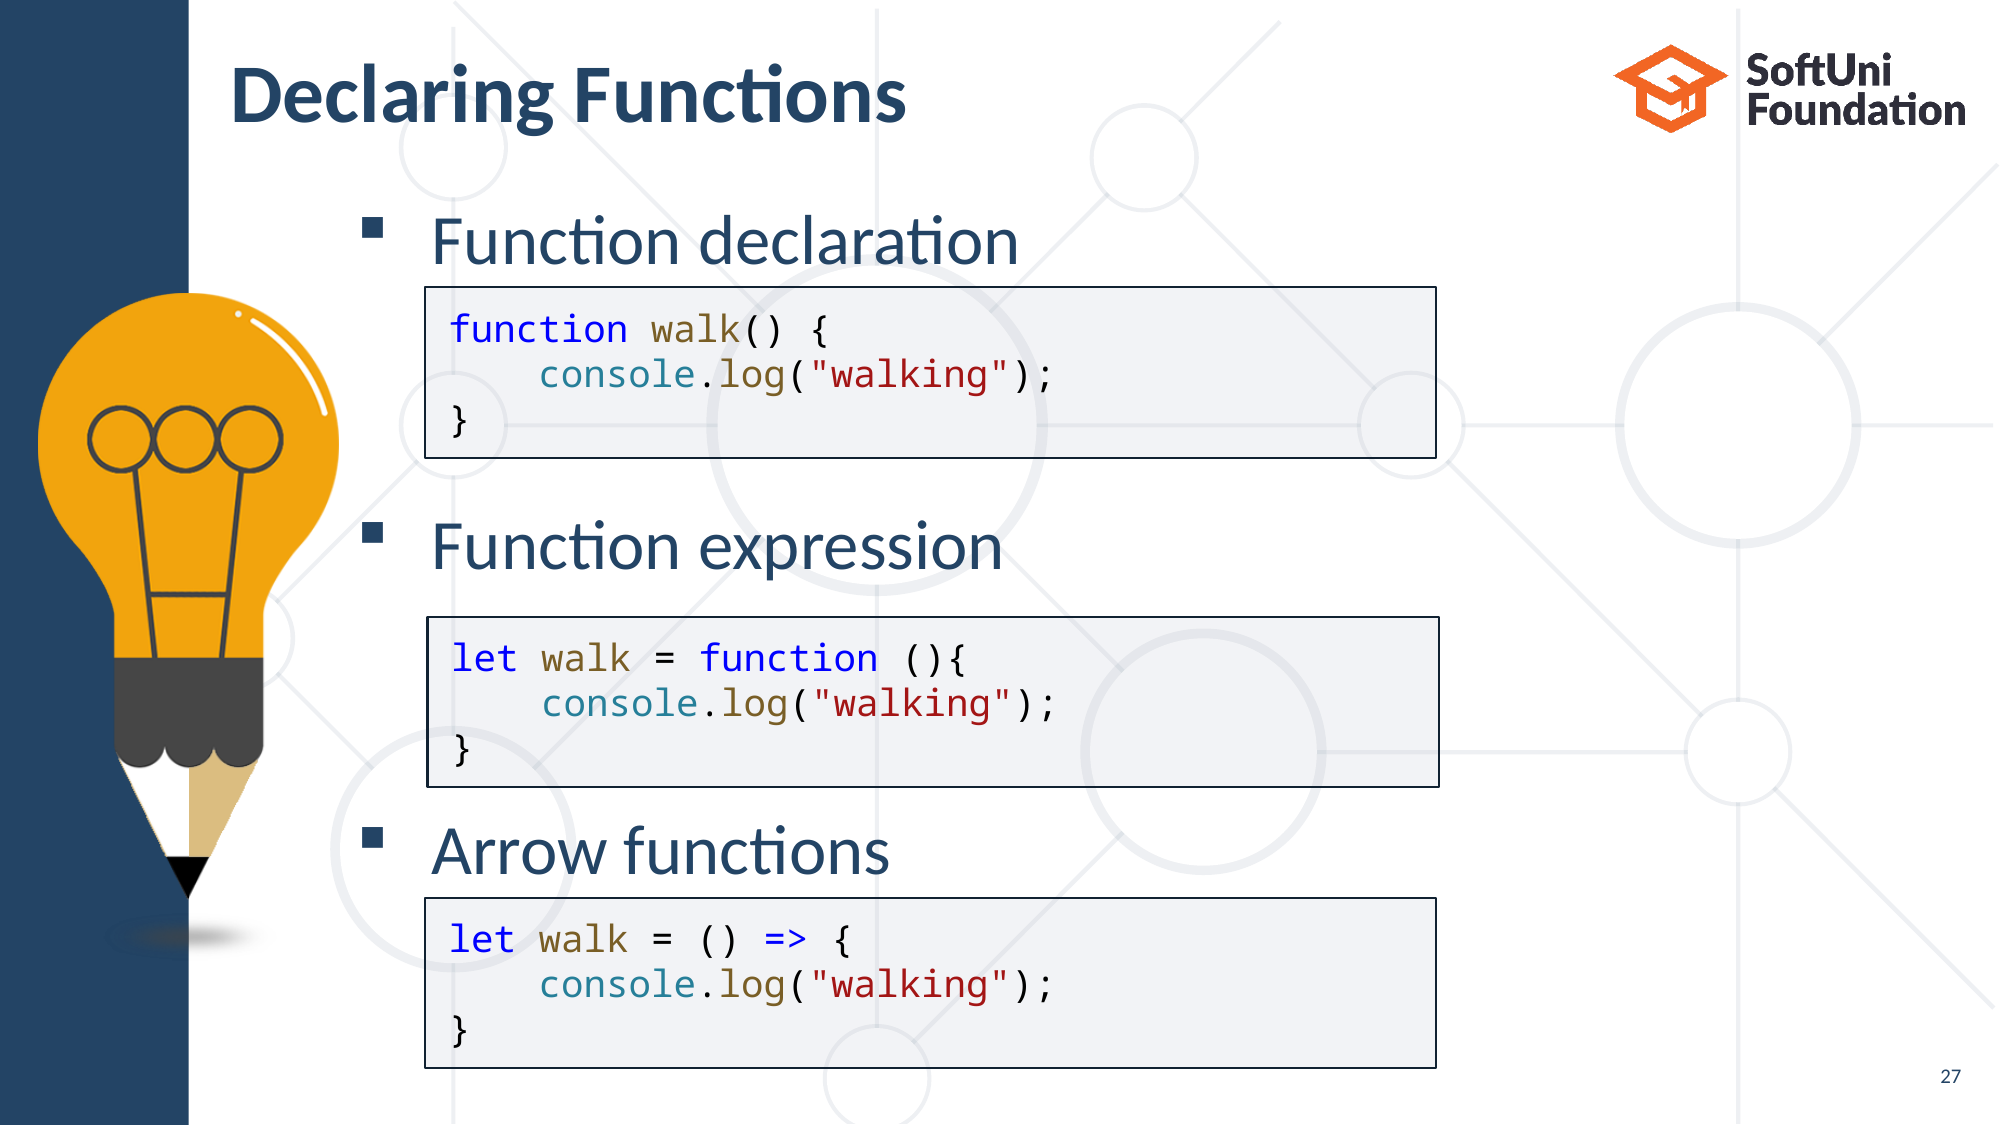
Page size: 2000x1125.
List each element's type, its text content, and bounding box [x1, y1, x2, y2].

slide_number 27 [1896, 1049, 1968, 1101]
text_box function walk() { console.log("walking"); } [424, 287, 1436, 458]
title Declaring Functions [212, 16, 1591, 162]
picture [38, 293, 338, 961]
picture [1613, 44, 1965, 133]
text_box let walk = function (){ console.log("walking"); } [427, 616, 1439, 787]
text_box let walk = () => { console.log("walking"); } [424, 897, 1437, 1069]
list Function declaration Function expression Arrow functions [338, 183, 1968, 1050]
